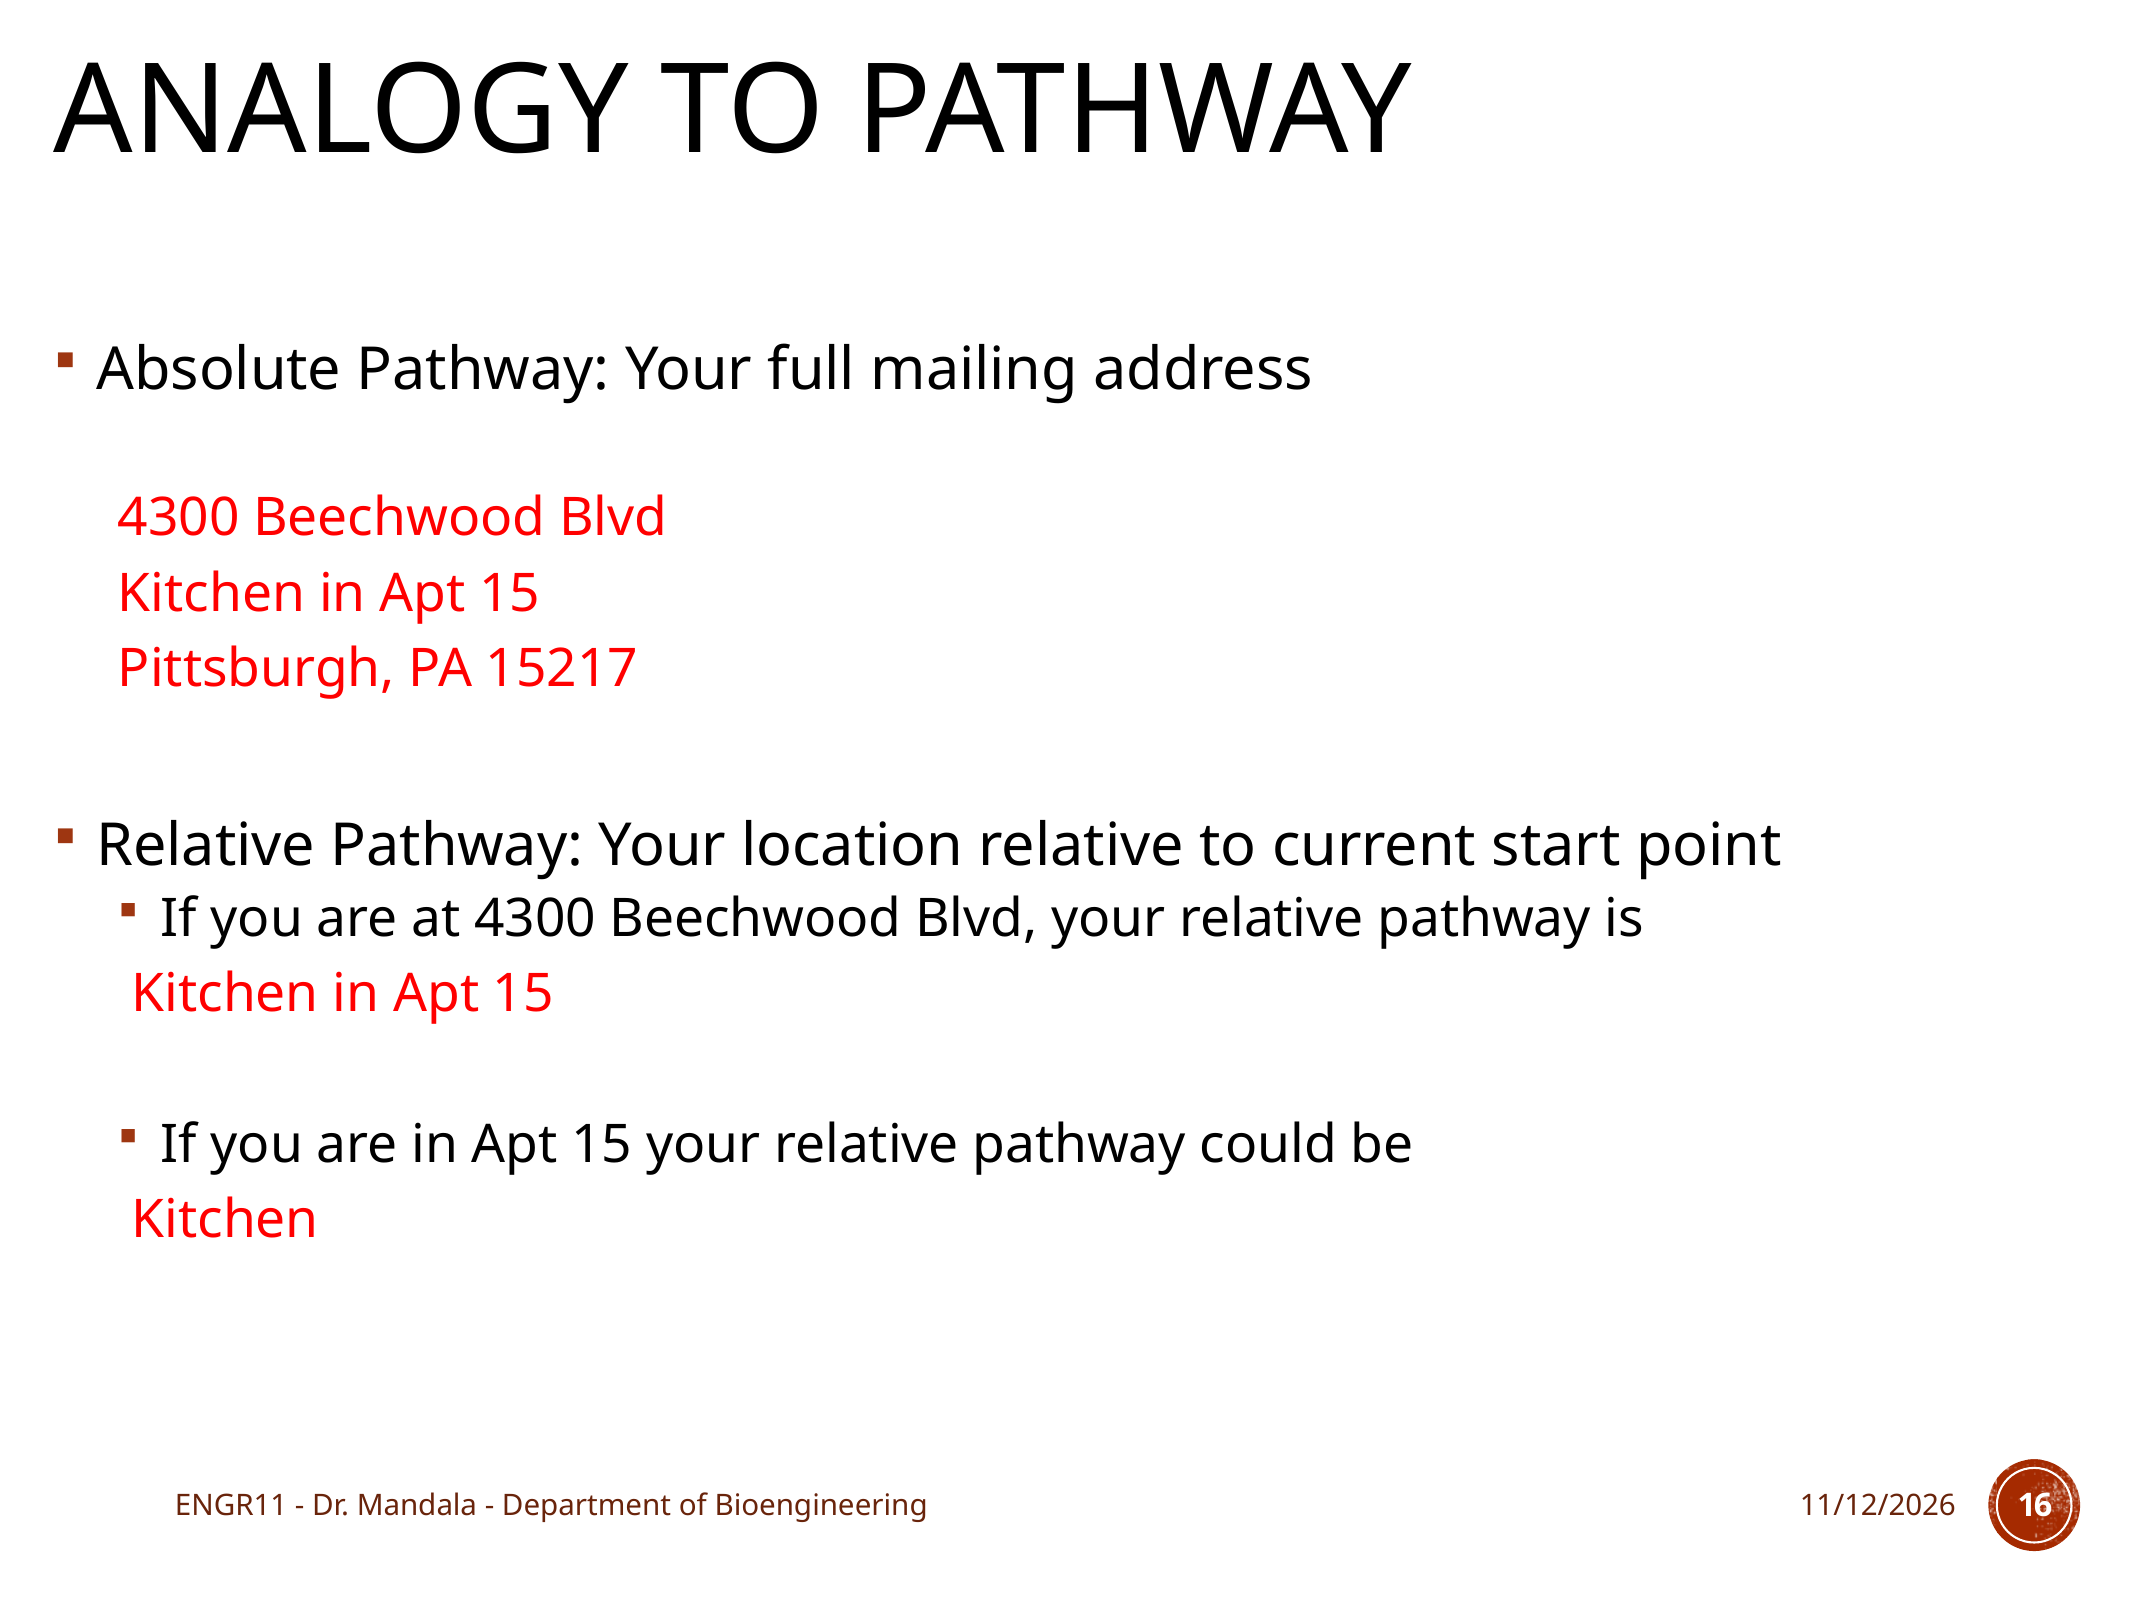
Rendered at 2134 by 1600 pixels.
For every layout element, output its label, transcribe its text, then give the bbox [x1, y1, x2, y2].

slide_number 16 [1979, 1463, 2092, 1549]
list Absolute Pathway: Your full mailing address 4300 Beechwood Blvd Kitchen in Apt 15 Pittsburgh, PA 15217 Relative Pathway: Your location relative to current start point If you are at 4300 Beechwood Blvd, your relative pathway is Kitchen in Apt 15 If you are in Apt 15 your relative pathway could be Kitchen [38, 331, 2072, 1378]
footer ENGR11 - Dr. Mandala - Department of Bioengineering [159, 1463, 1268, 1549]
title Analogy to pathway [38, 0, 2081, 225]
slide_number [1398, 1463, 1971, 1549]
